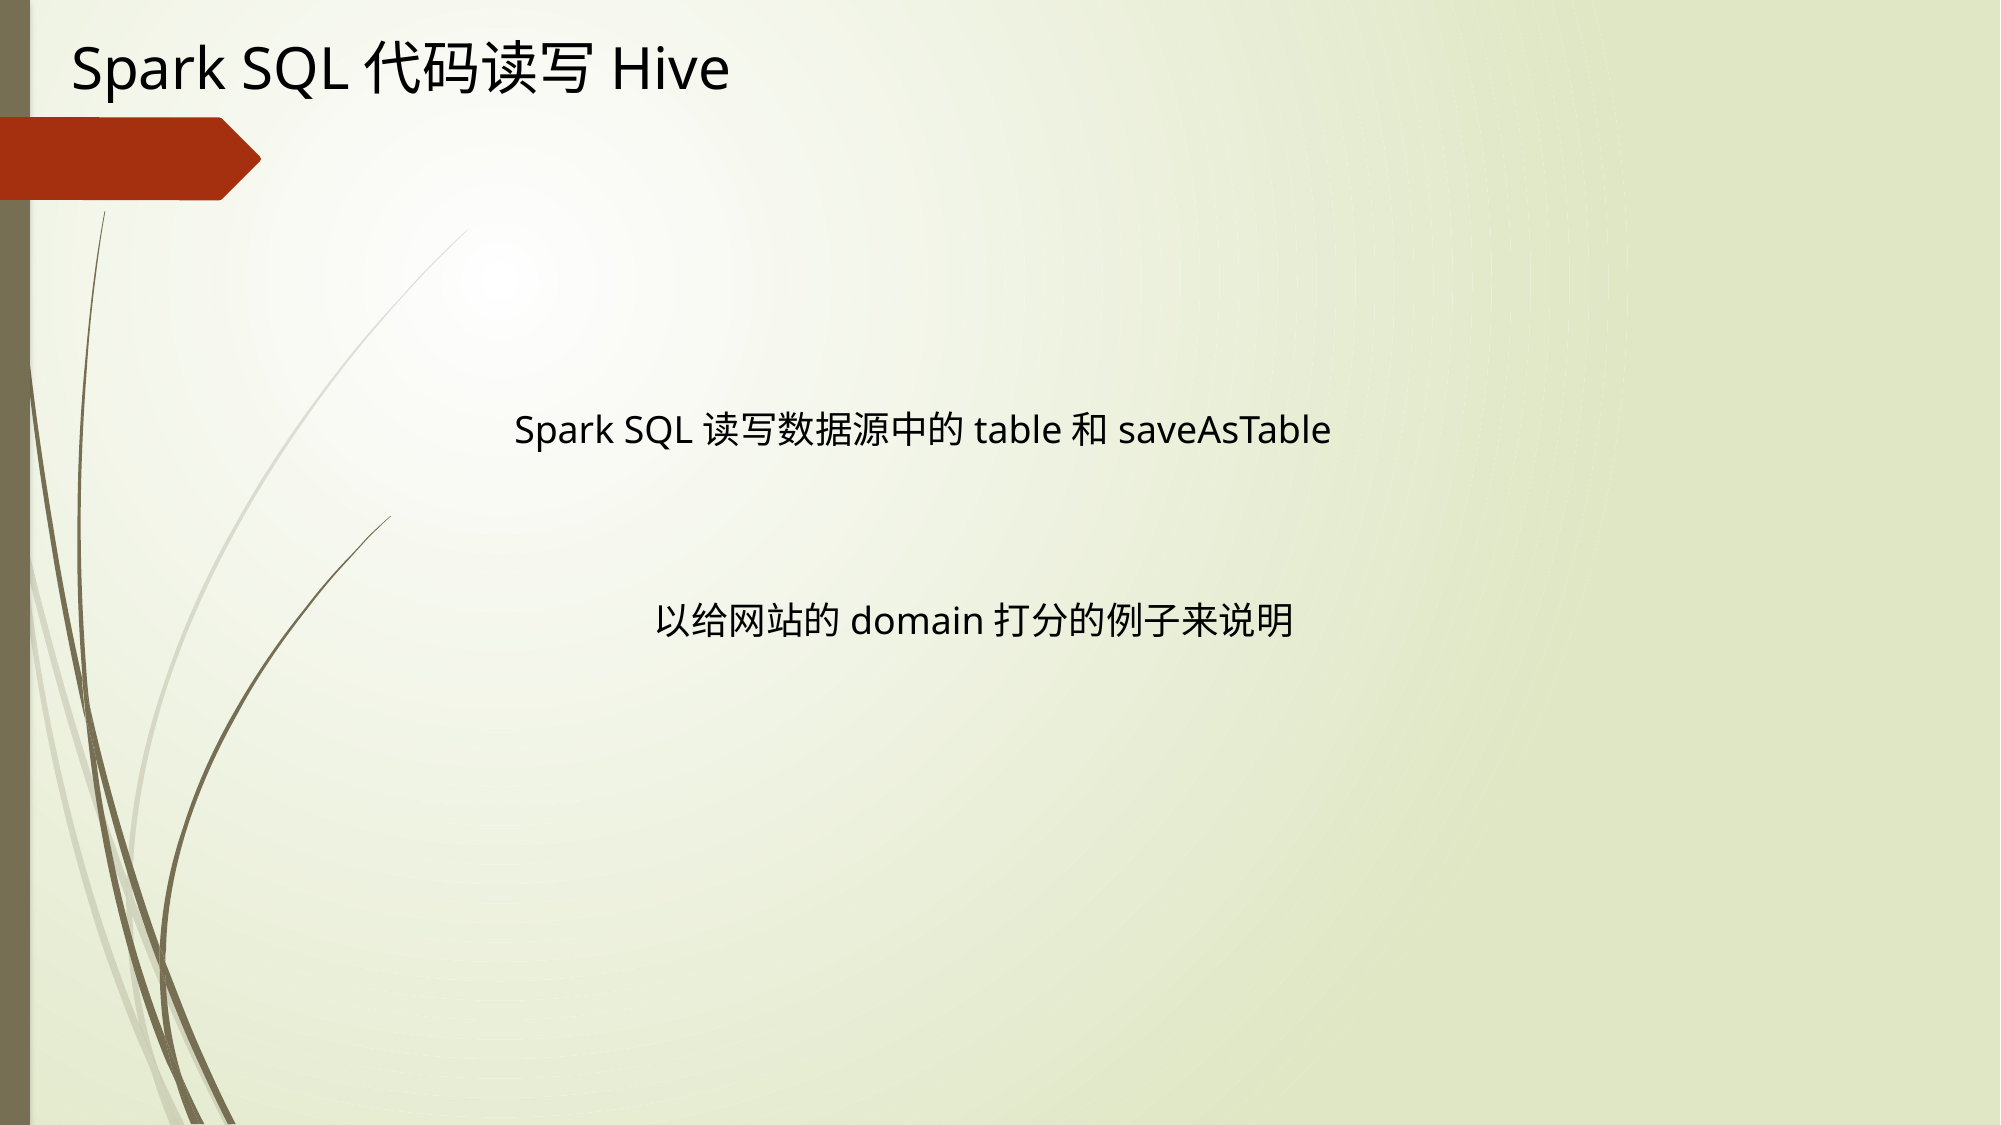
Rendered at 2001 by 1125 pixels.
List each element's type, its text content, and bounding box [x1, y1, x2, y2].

text_box 以给网站的domain打分的例子来说明 [638, 589, 1309, 650]
text_box Spark SQL读写数据源中的table和saveAsTable [499, 398, 1347, 459]
text_box Spark SQL代码读写Hive [56, 23, 747, 109]
